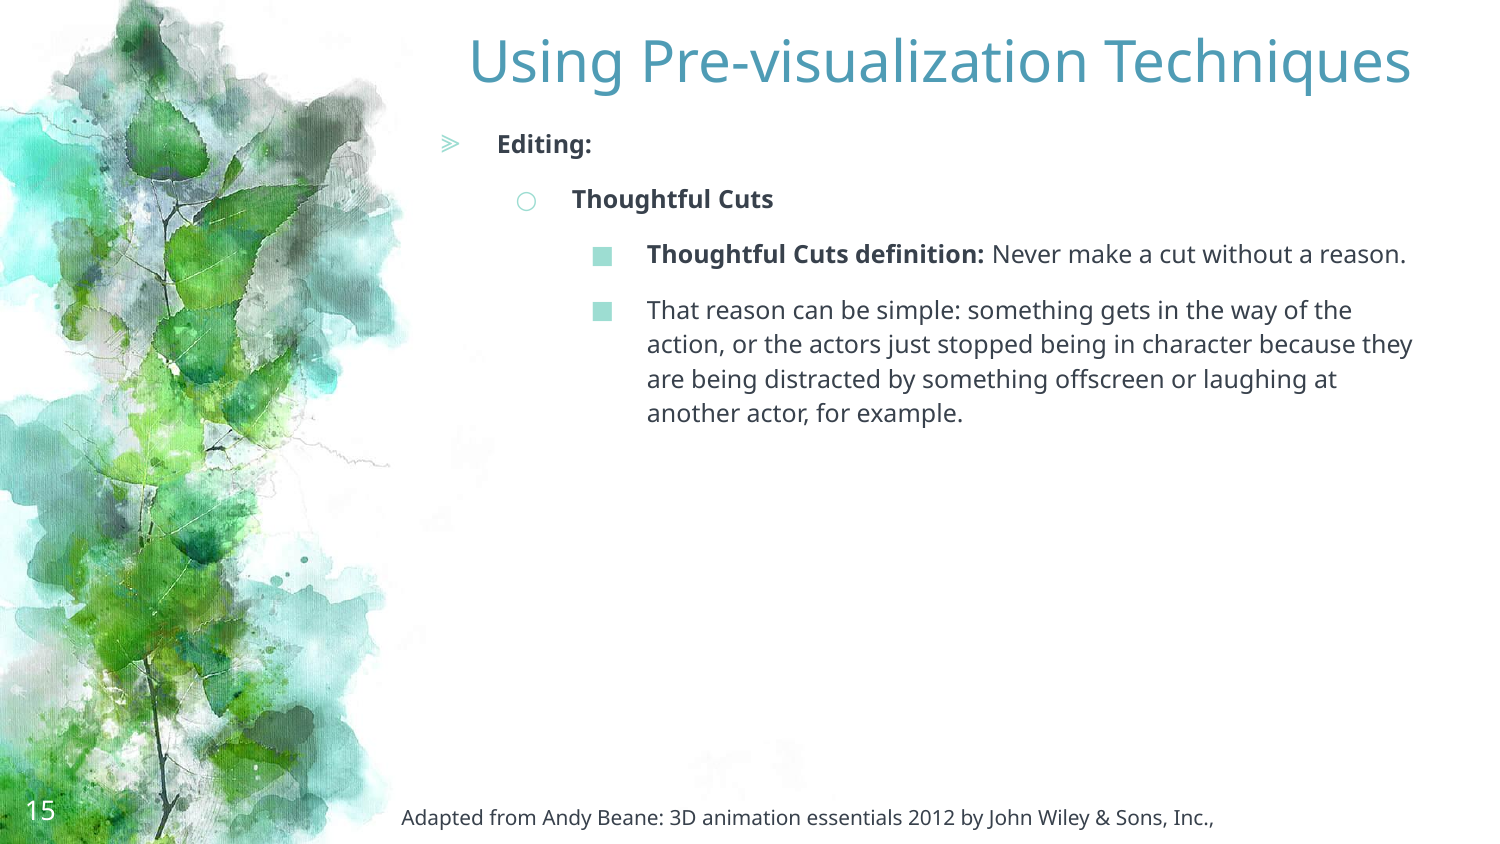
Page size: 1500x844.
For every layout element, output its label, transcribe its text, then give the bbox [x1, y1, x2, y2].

picture [0, 0, 1500, 844]
list Editing: Thoughtful Cuts Thoughtful Cuts definition: Never make a cut without a reason. That reason can be simple: something gets in the way of the action, or the actors just stopped being in character because they are being distracted by something offscreen or laughing at another actor, for example. [421, 123, 1430, 270]
text_box Adapted from Andy Beane: 3D animation essentials 2012 by John Wiley & Sons, Inc., [386, 796, 1278, 832]
slide_number 15 [24, 779, 115, 844]
title Using Pre-visualization Techniques [468, 33, 1425, 94]
